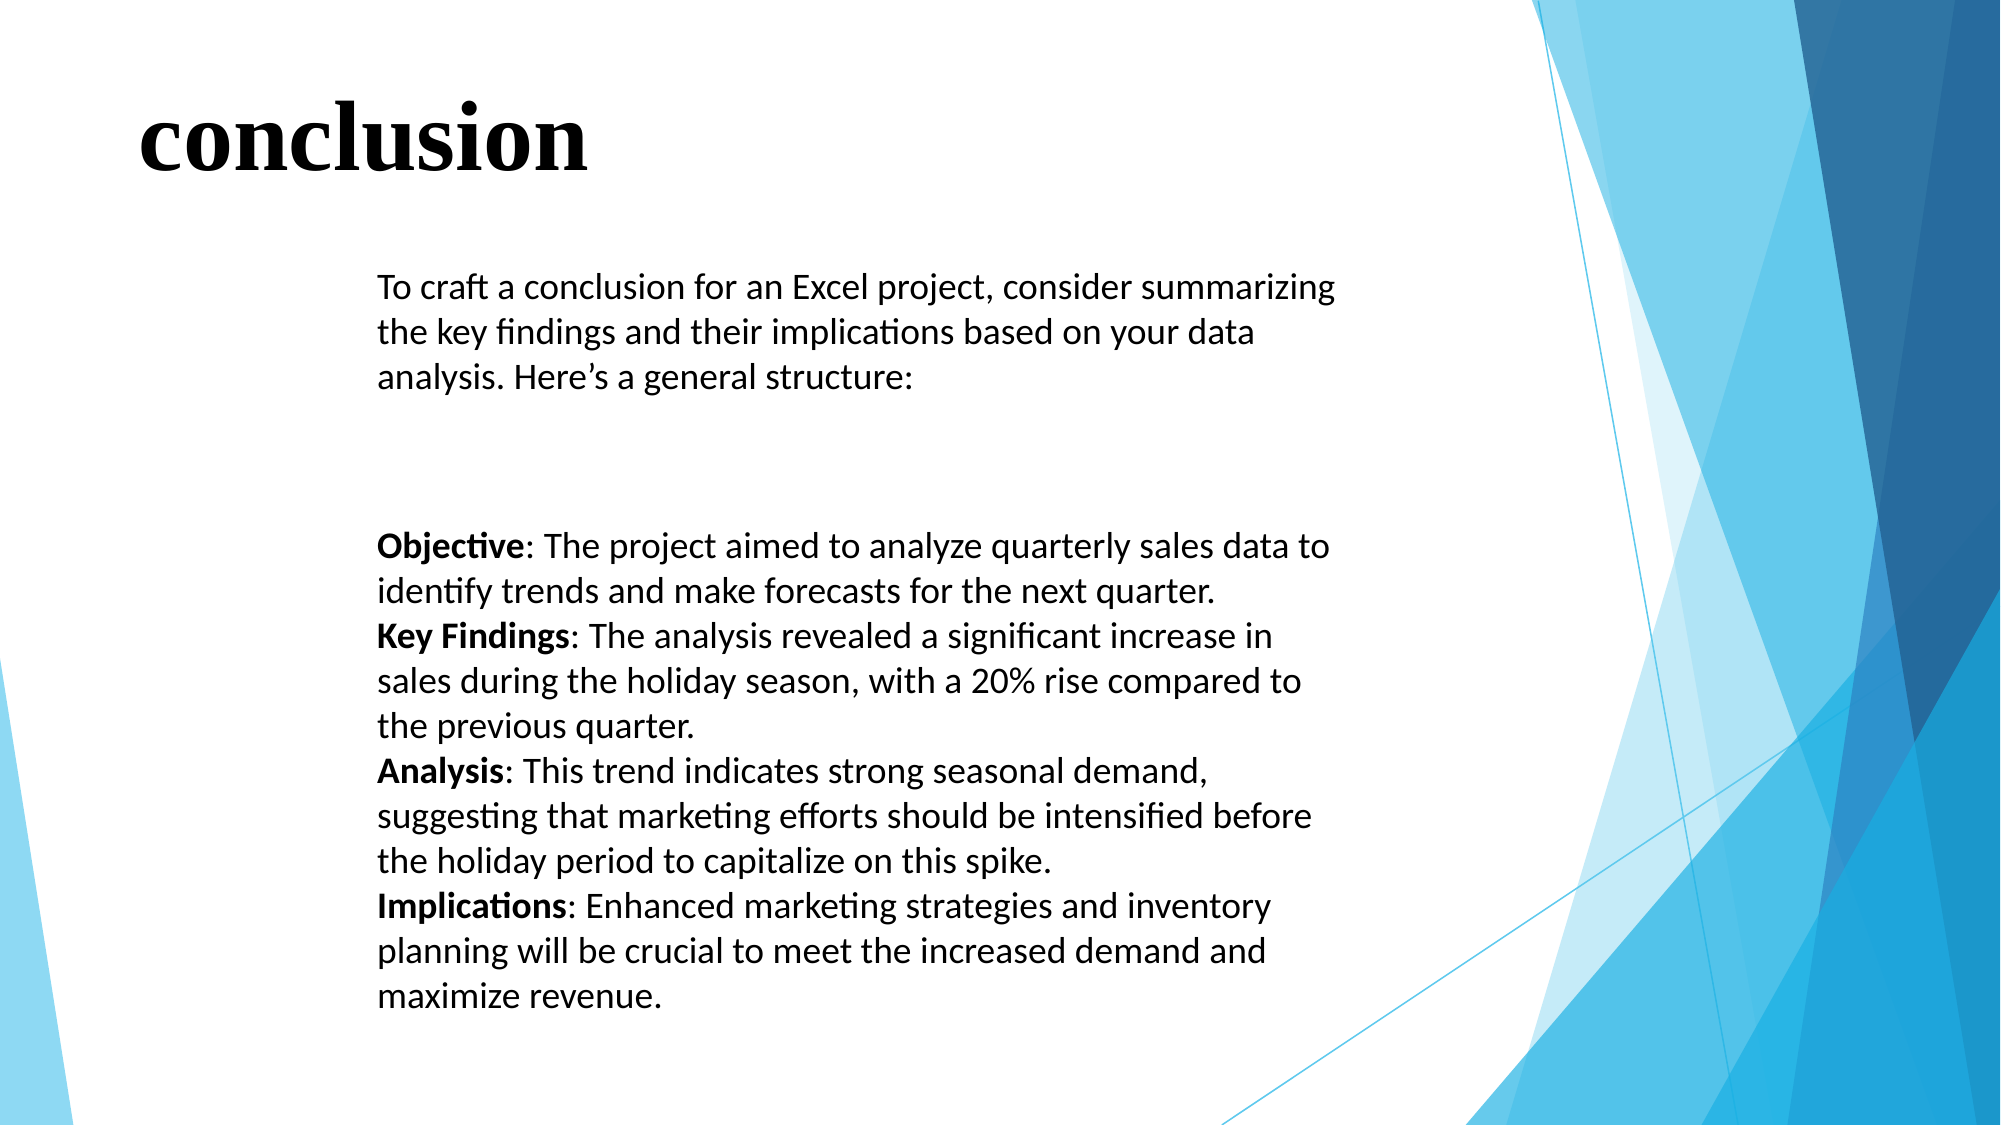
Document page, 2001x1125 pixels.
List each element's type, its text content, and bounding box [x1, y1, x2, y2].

text_box Objective: The project aimed to analyze quarterly sales data to identify trends and make forecasts for the next quarter. Key Findings: The analysis revealed a significant increase in sales during the holiday season, with a 20% rise compared to the previous quarter. Analysis: This trend indicates strong seasonal demand, suggesting that marketing efforts should be intensified before the holiday period to capitalize on this spike. Implications: Enhanced marketing strategies and inventory planning will be crucial to meet the increased demand and maximize revenue. [362, 513, 1364, 1024]
text_box To craft a conclusion for an Excel project, consider summarizing the key findings and their implications based on your data analysis. Here’s a general structure: [362, 254, 1364, 405]
title conclusion [123, 62, 1877, 189]
